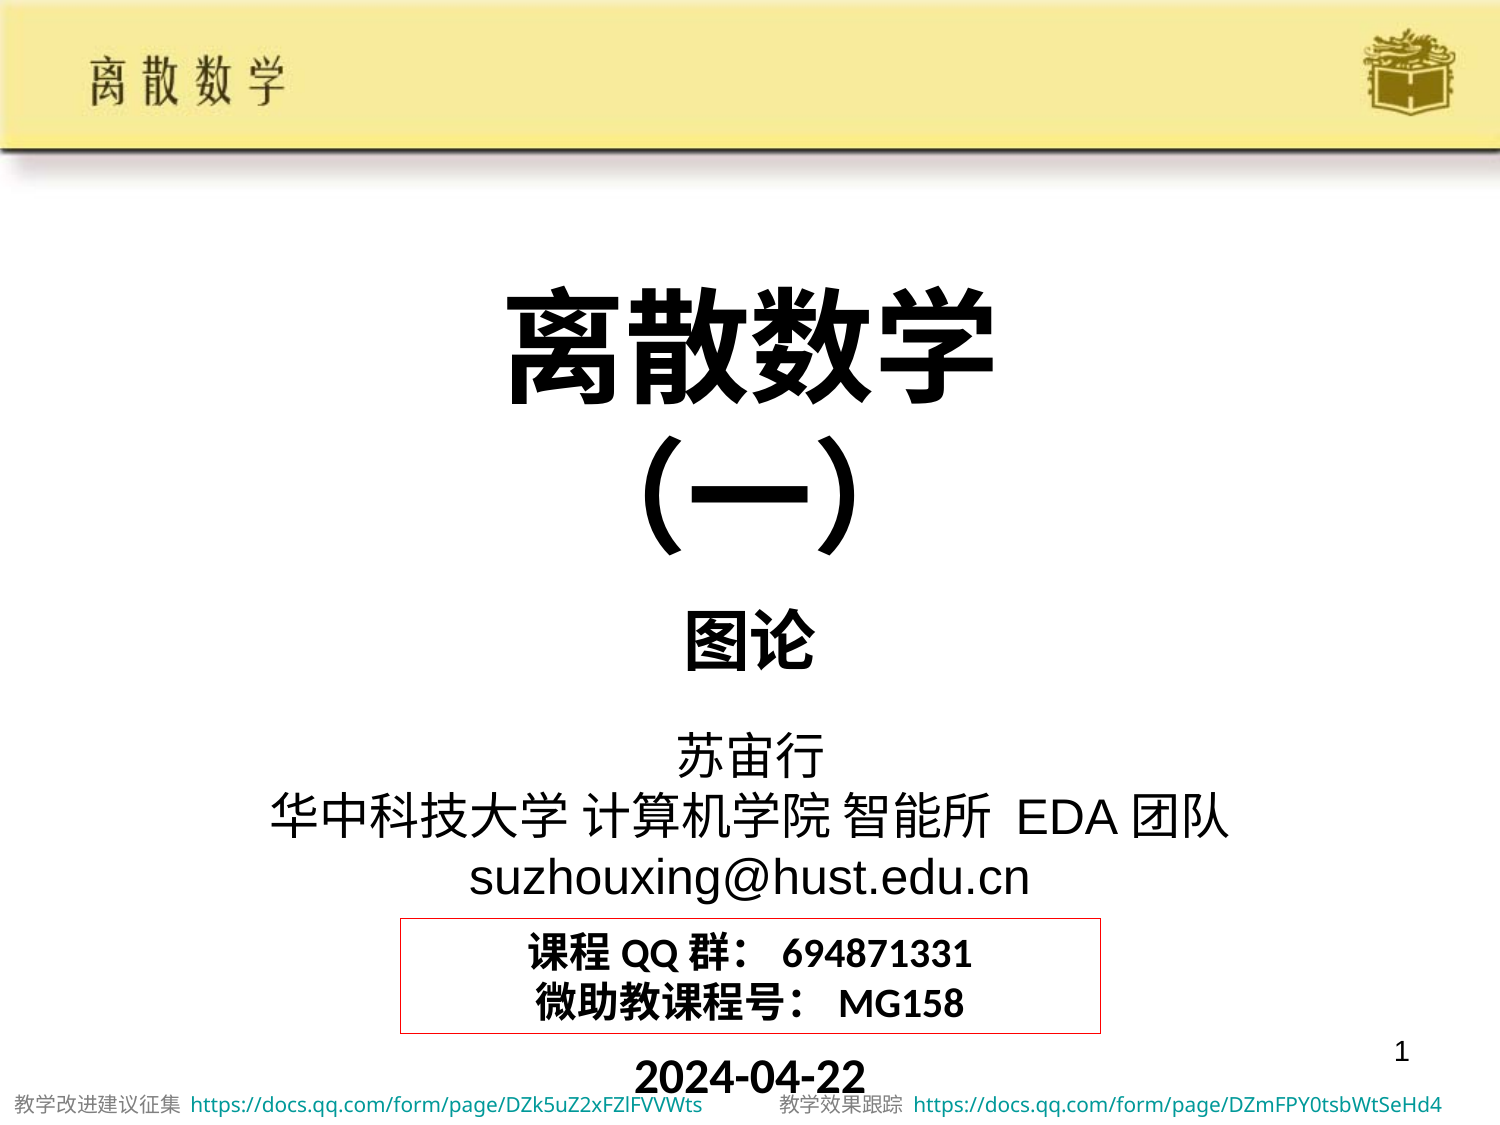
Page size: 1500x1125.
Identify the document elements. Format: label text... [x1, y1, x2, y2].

subtitle 图论 [187, 590, 1313, 717]
text_box 教学改进建议征集 https://docs.qq.com/form/page/DZk5uZ2xFZlFVVWts 教学效果跟踪 https://docs.qq.com/form/page/DZmFPY0tsbWtSeHd4 [0, 1084, 1500, 1125]
picture [0, 0, 1500, 1084]
title 离散数学 （一） [187, 184, 1313, 576]
slide_number 1 [1074, 1024, 1425, 1084]
text_box 课程QQ群：694871331 微助教课程号：MG158 [400, 918, 1101, 1034]
text_box 苏宙行 华中科技大学 计算机学院 智能所 EDA团队 suzhouxing@hust.edu.cn [74, 717, 1425, 906]
text_box 2024-04-22 [399, 1036, 1101, 1084]
